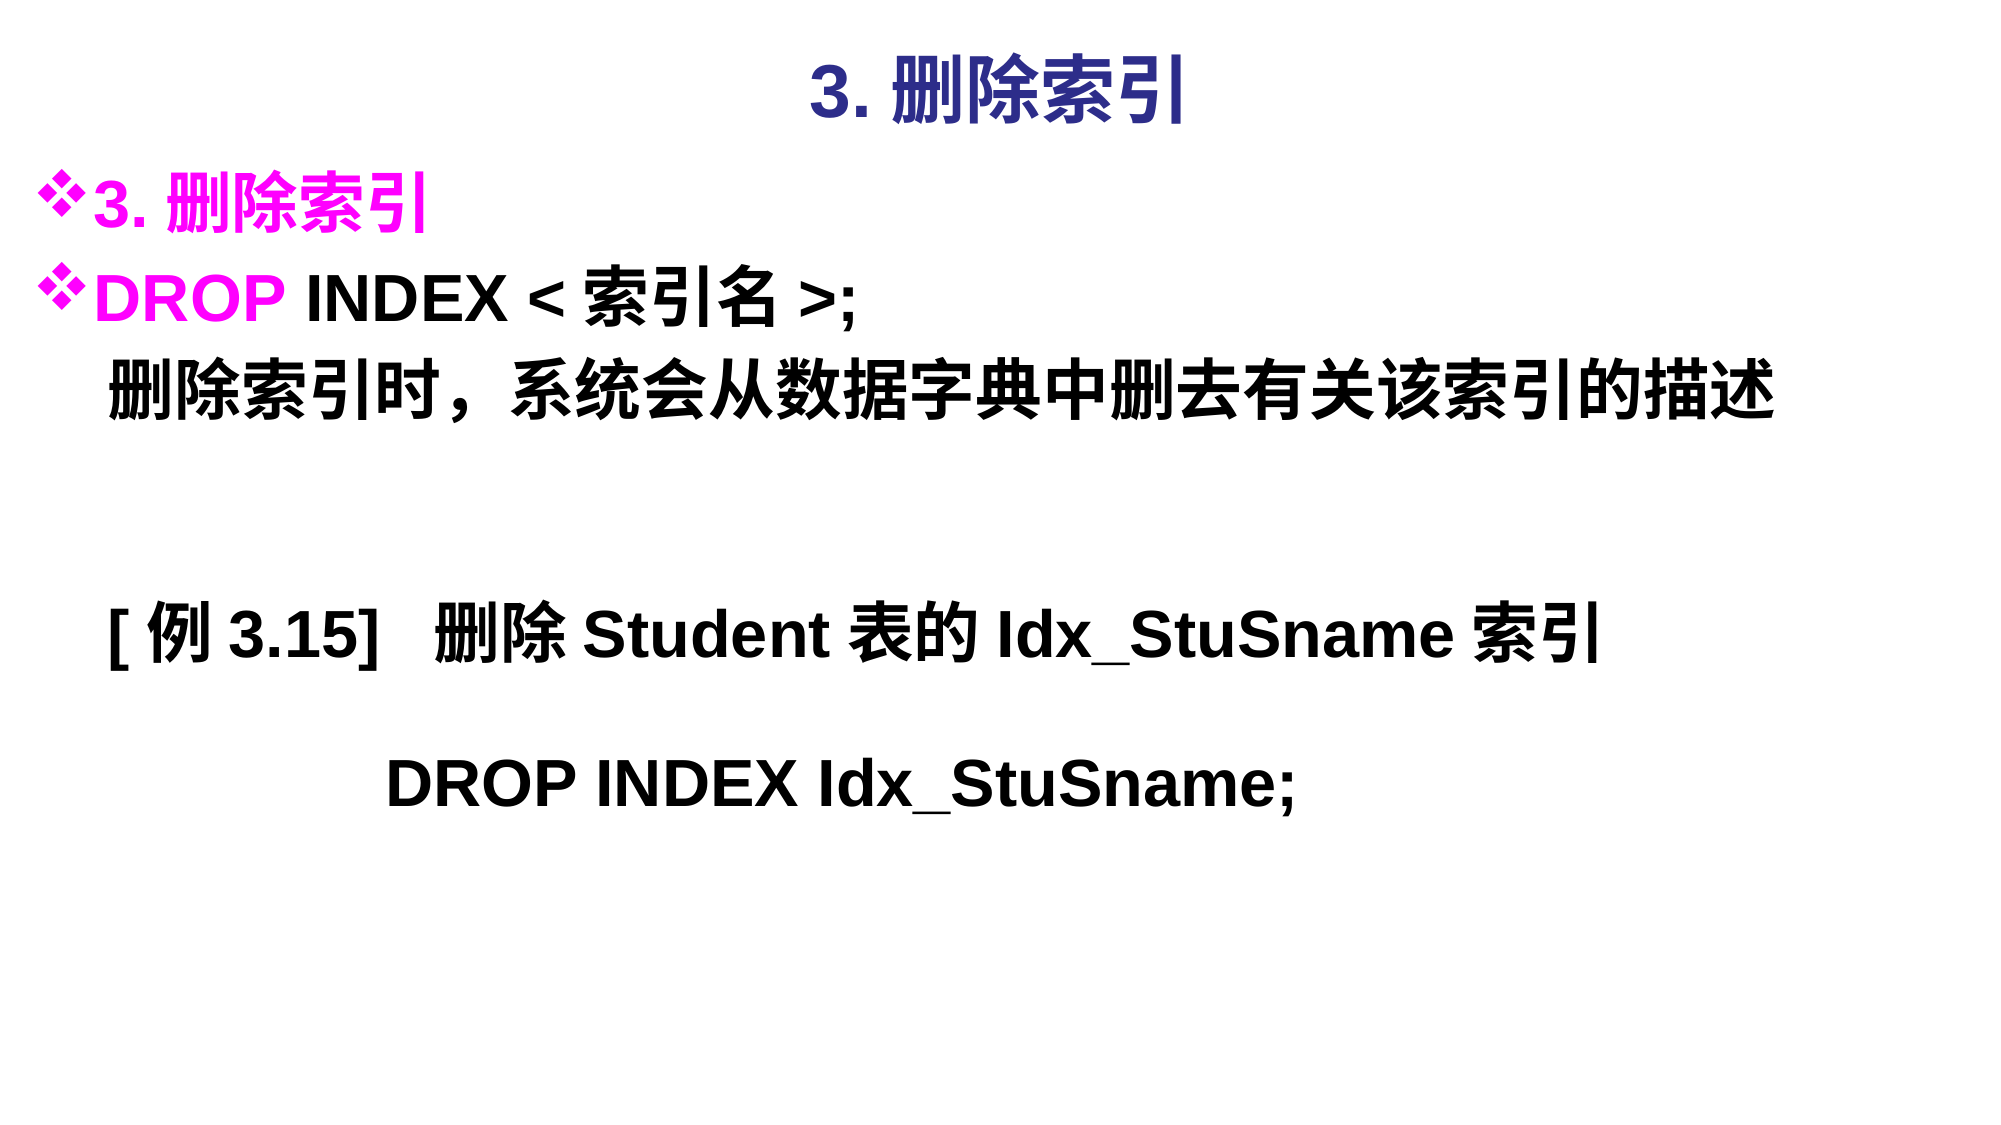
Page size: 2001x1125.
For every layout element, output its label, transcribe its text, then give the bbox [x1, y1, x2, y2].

list 3.删除索引 DROP INDEX <索引名>; 删除索引时，系统会从数据字典中删去有关该索引的描述 [例3.15] 删除Student表的Idx_StuSname索引 DROP INDEX Idx_StuSname; [17, 153, 1983, 1046]
text_box 3.删除索引 [324, 0, 1675, 181]
